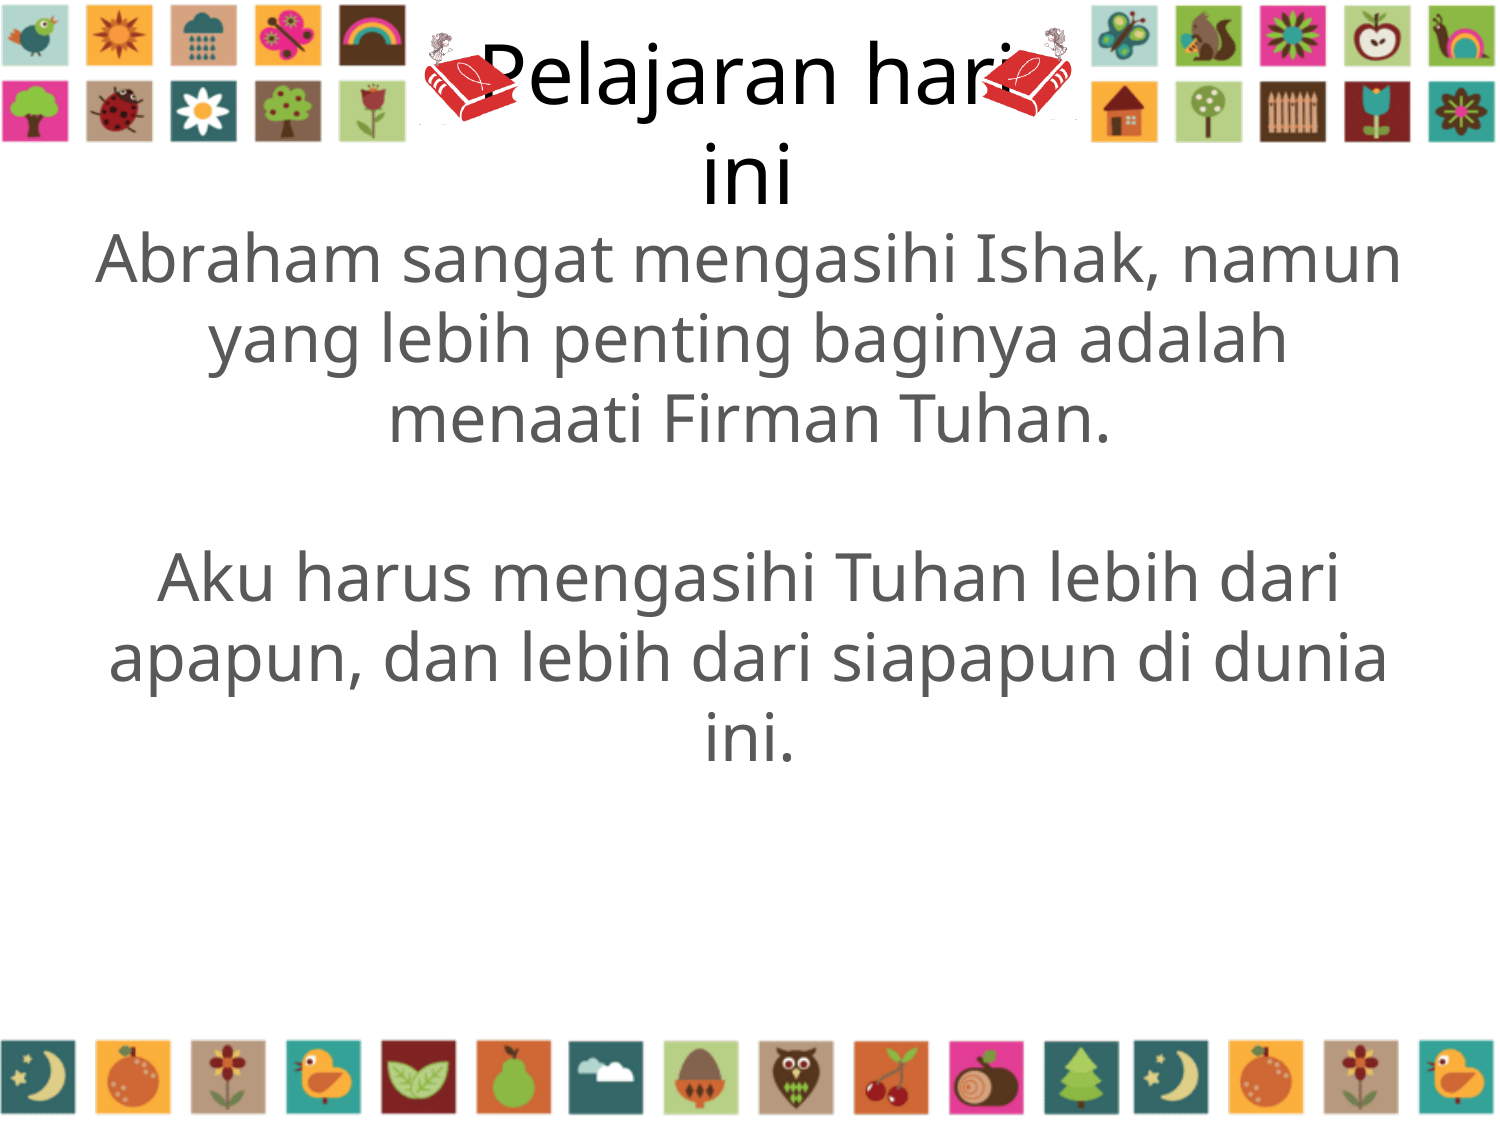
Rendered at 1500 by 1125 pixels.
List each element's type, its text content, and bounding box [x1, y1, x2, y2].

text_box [0, 1028, 1500, 1118]
text_box Pelajaran hari ini [414, 13, 1080, 208]
picture [950, 3, 1500, 150]
picture [0, 3, 550, 150]
text_box Abraham sangat mengasihi Ishak, namun yang lebih penting baginya adalah menaati Firman Tuhan. Aku harus mengasihi Tuhan lebih dari apapun, dan lebih dari siapapun di dunia ini. [76, 208, 1424, 863]
